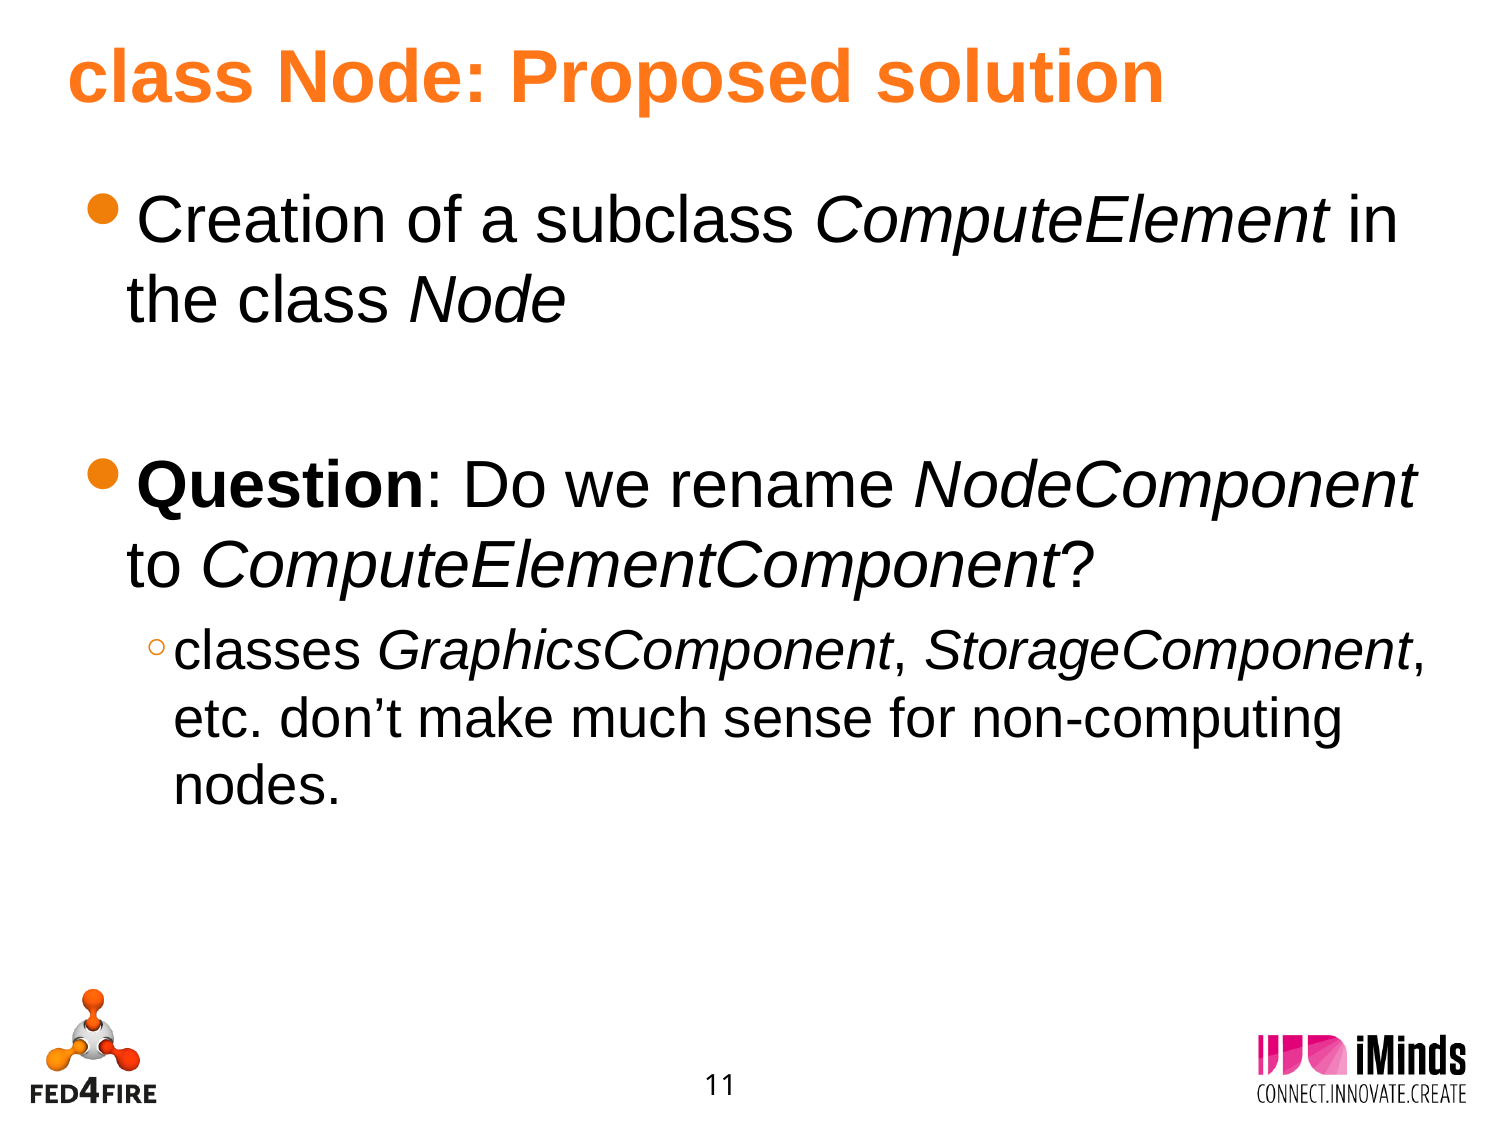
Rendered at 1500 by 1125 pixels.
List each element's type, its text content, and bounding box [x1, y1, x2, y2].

title class Node: Proposed solution [53, 5, 1459, 126]
picture [1257, 1034, 1466, 1103]
list Creation of a subclass ComputeElement in the class Node Question: Do we rename NodeComponent to ComputeElementComponent? classes GraphicsComponent, StorageComponent, etc. don’t make much sense for non-computing nodes. [53, 160, 1459, 953]
picture [29, 987, 158, 1104]
